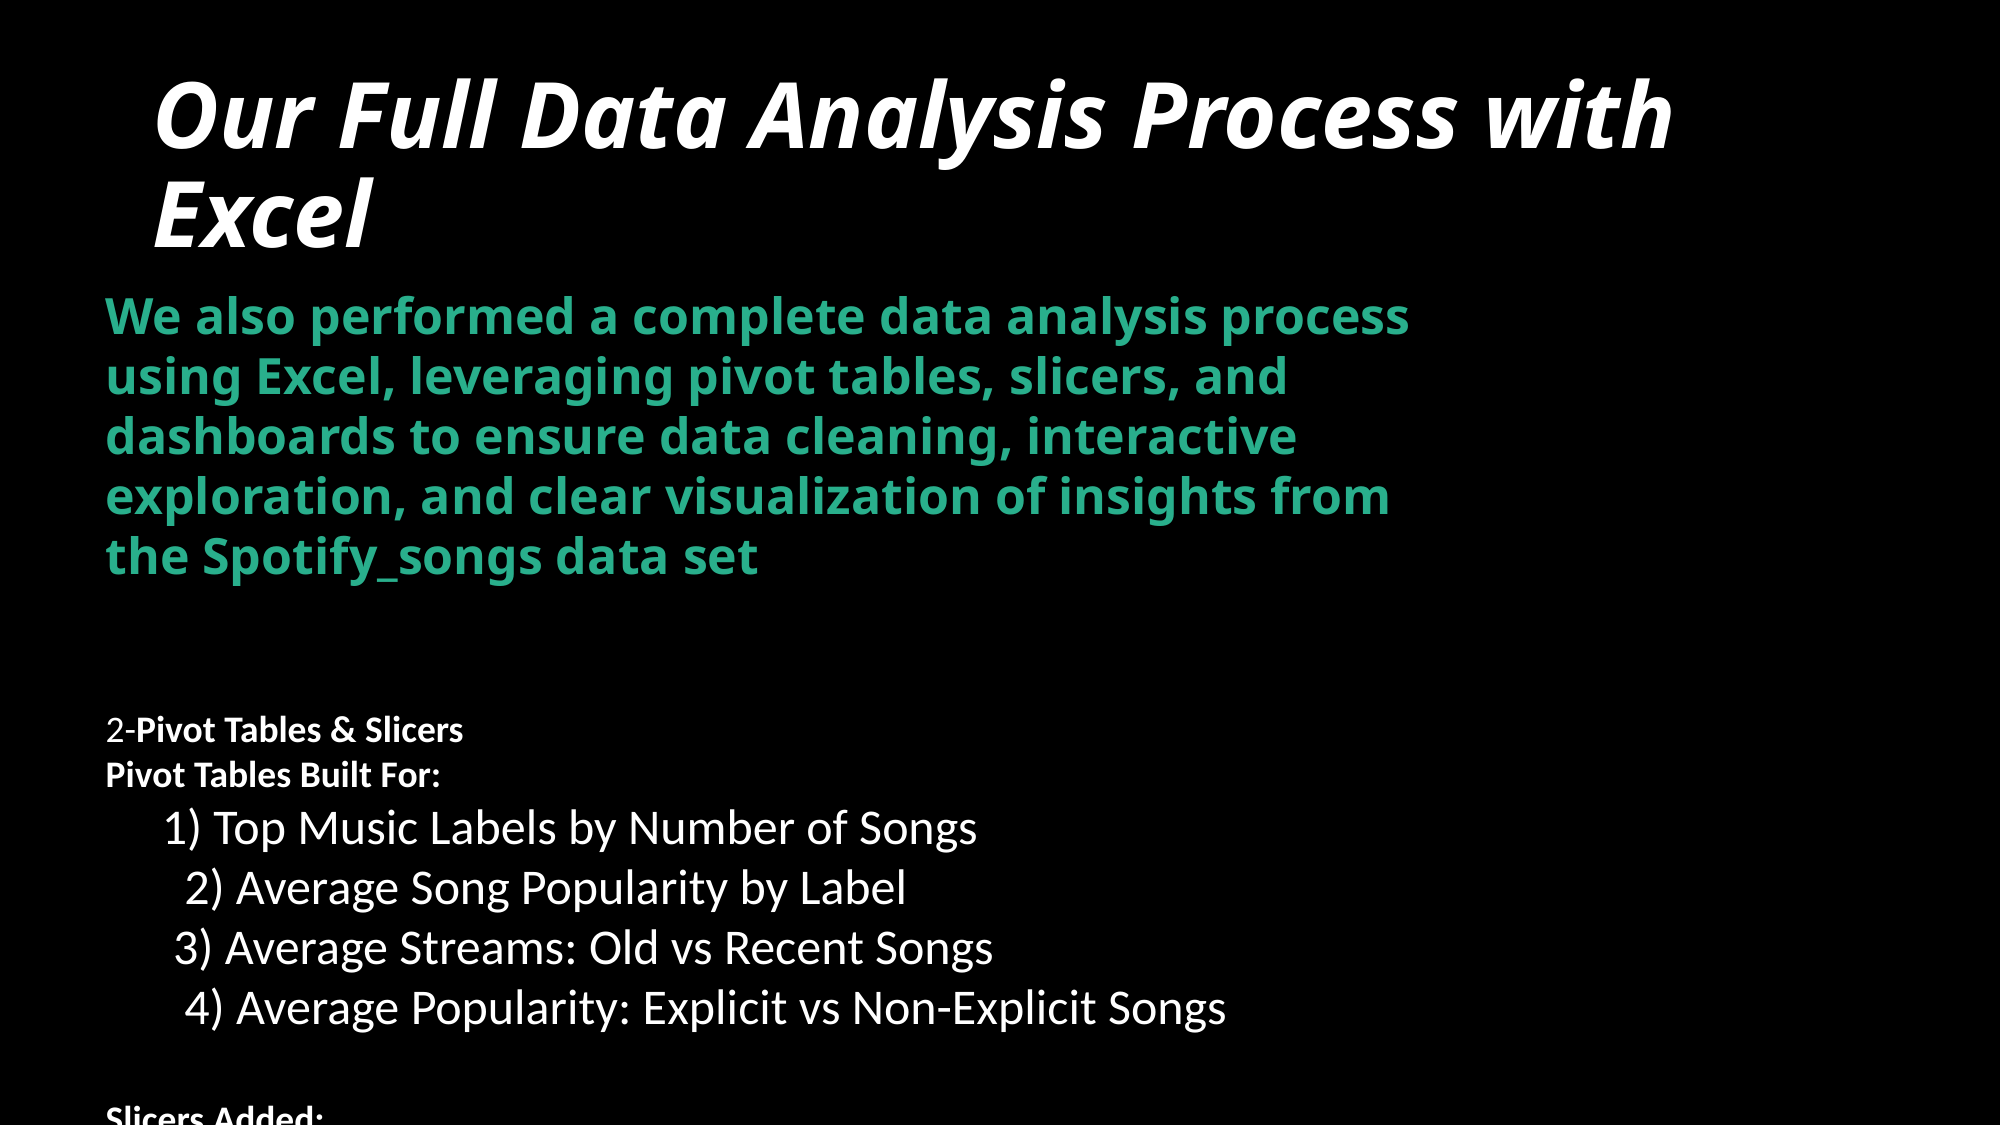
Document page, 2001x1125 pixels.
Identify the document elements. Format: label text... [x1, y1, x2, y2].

text_box We also performed a complete data analysis process using Excel, leveraging pivot tables, slicers, and dashboards to ensure data cleaning, interactive exploration, and clear visualization of insights from the Spotify_songs data set 2-Pivot Tables & Slicers Pivot Tables Built For: 1) Top Music Labels by Number of Songs 2) Average Song Popularity by Label 3) Average Streams: Old vs Recent Songs 4) Average Popularity: Explicit vs Non-Explicit Songs Slicers Added: [90, 277, 1480, 1125]
title Our Full Data Analysis Process with Excel [137, 59, 1863, 278]
